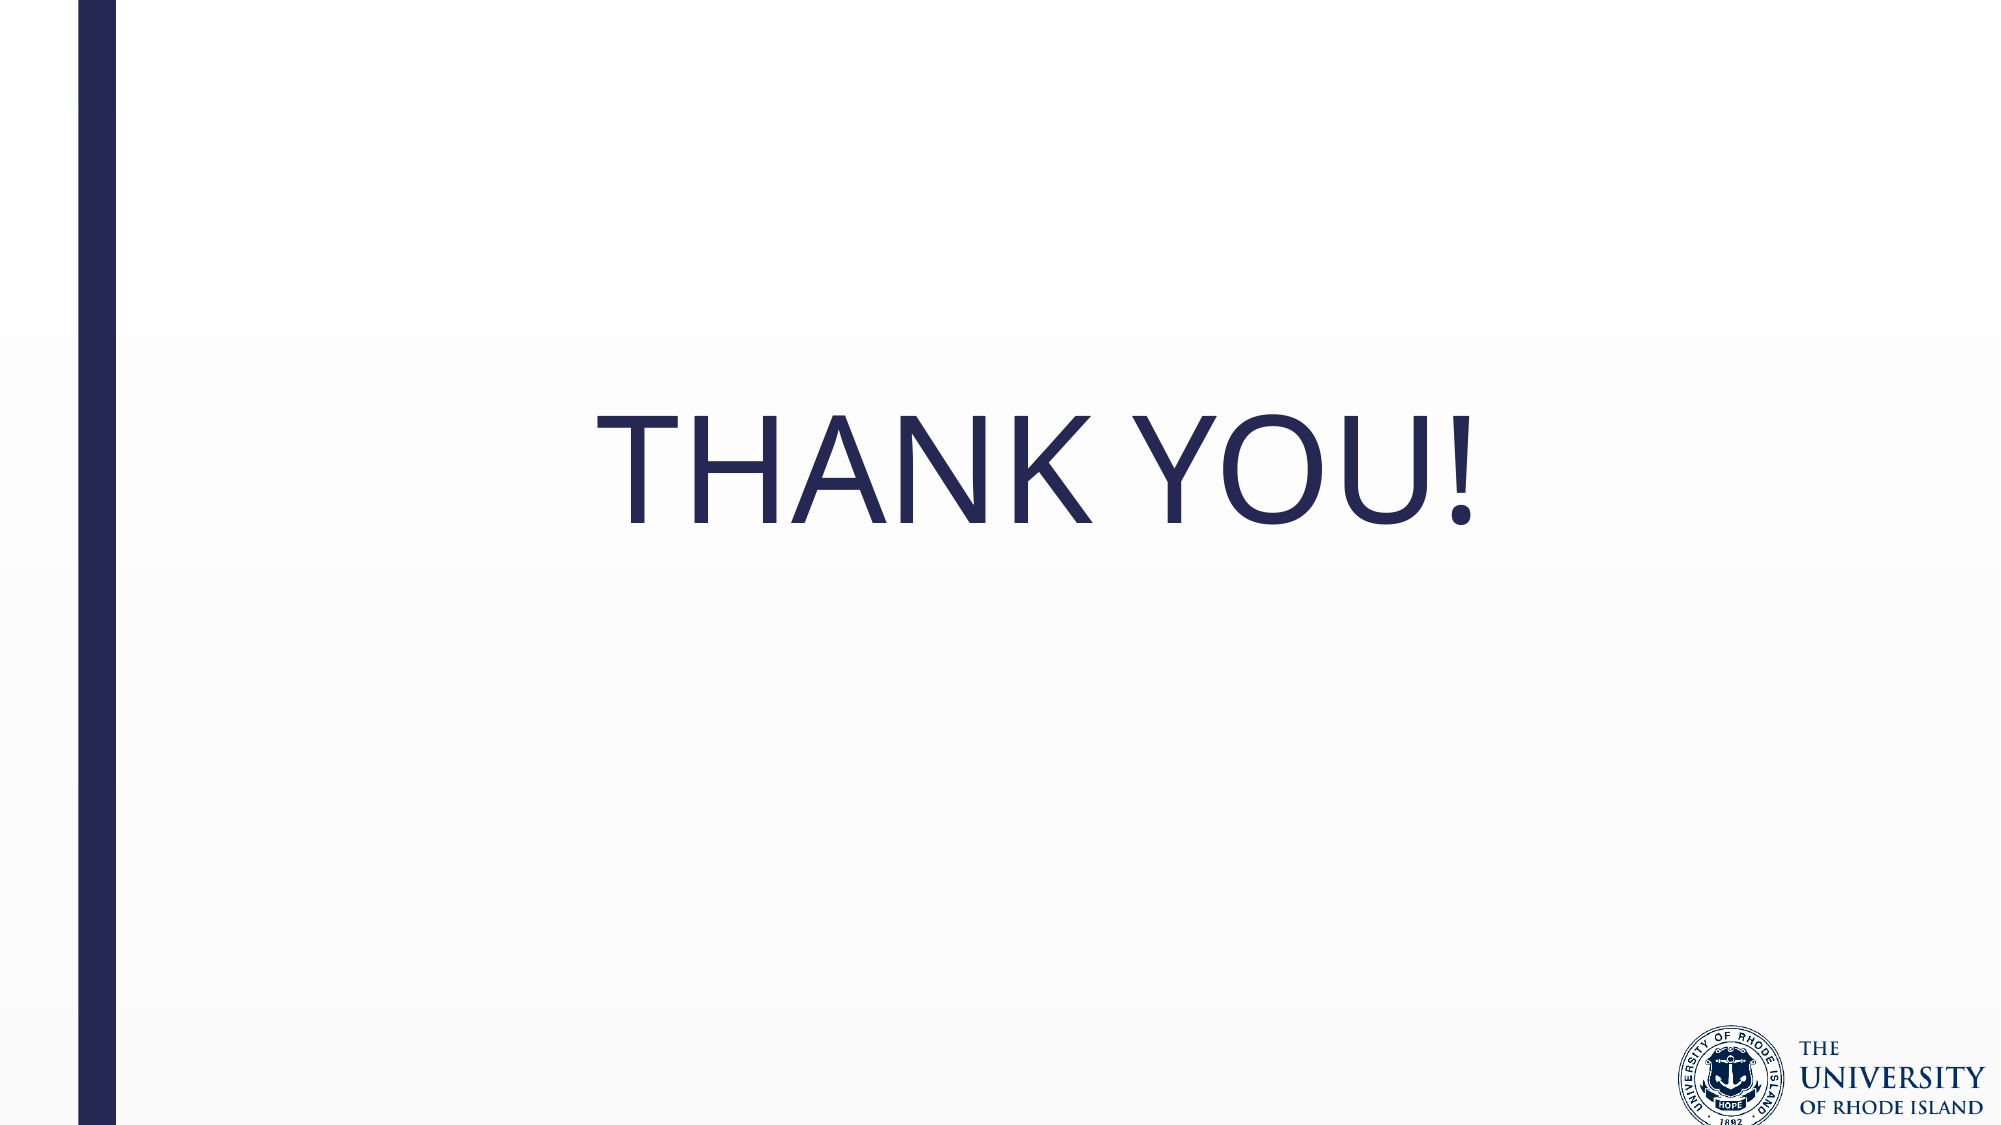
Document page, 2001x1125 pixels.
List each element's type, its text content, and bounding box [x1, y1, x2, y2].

list THANK YOU! [186, 380, 1894, 1125]
picture [1676, 1024, 2000, 1125]
